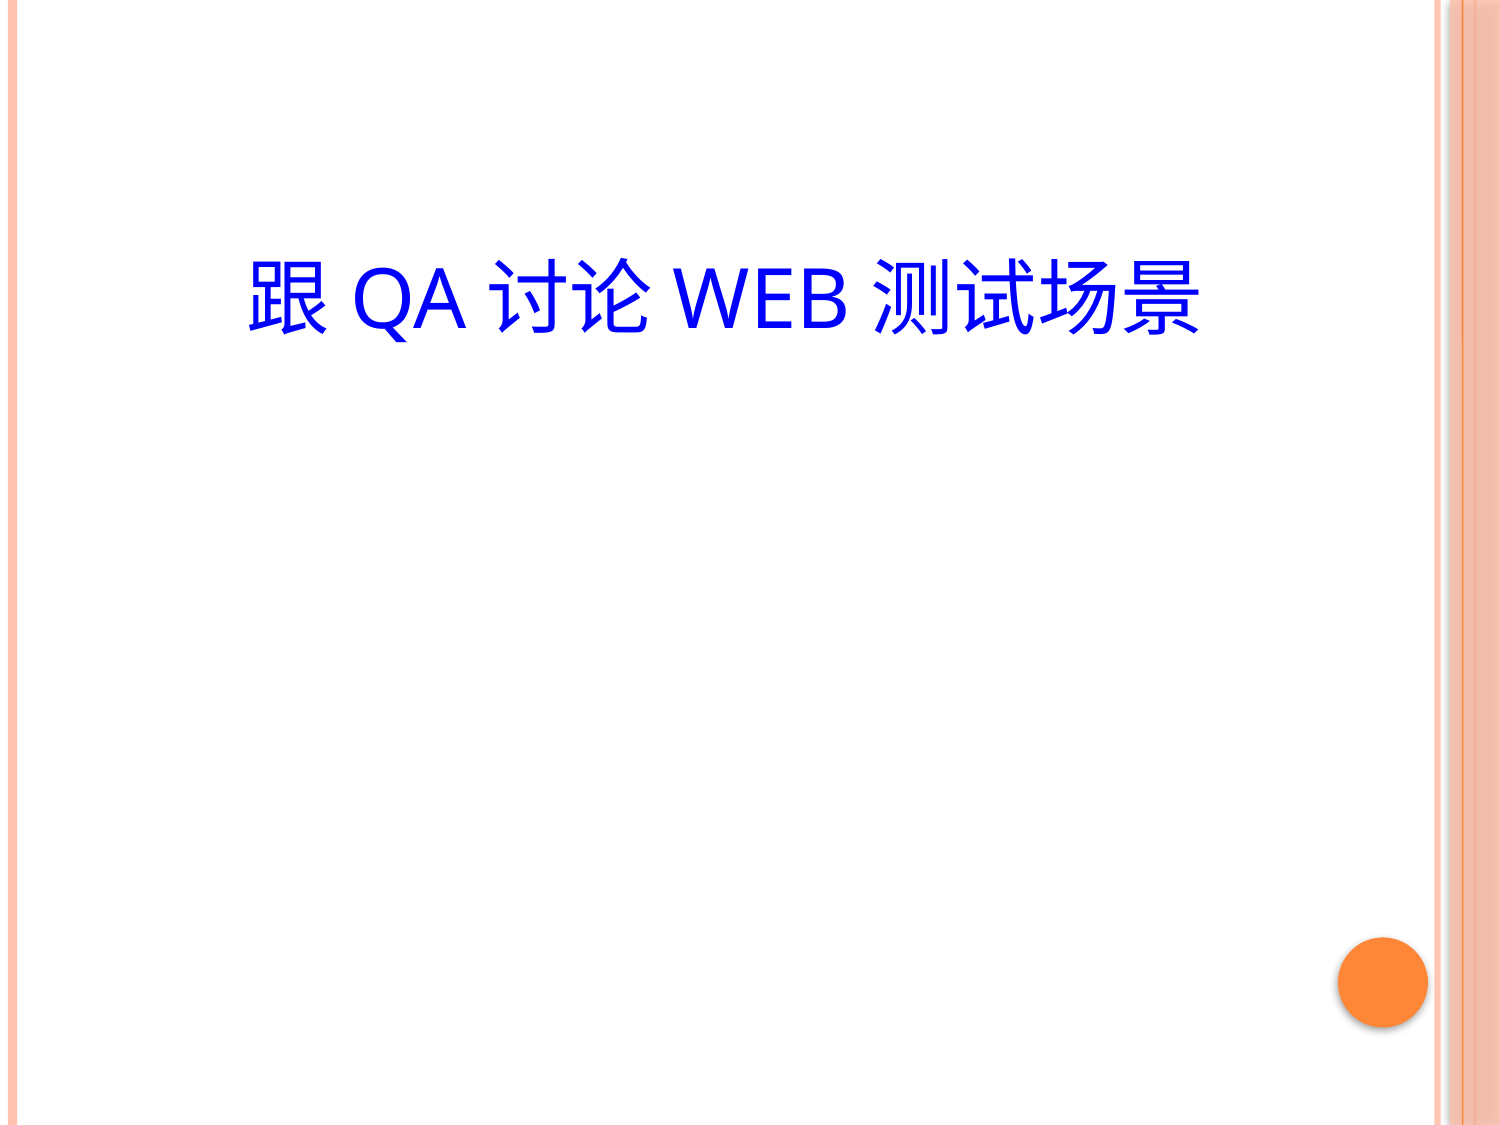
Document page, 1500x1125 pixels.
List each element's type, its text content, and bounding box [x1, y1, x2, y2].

title 跟QA讨论WEB测试场景 [66, 213, 1384, 353]
